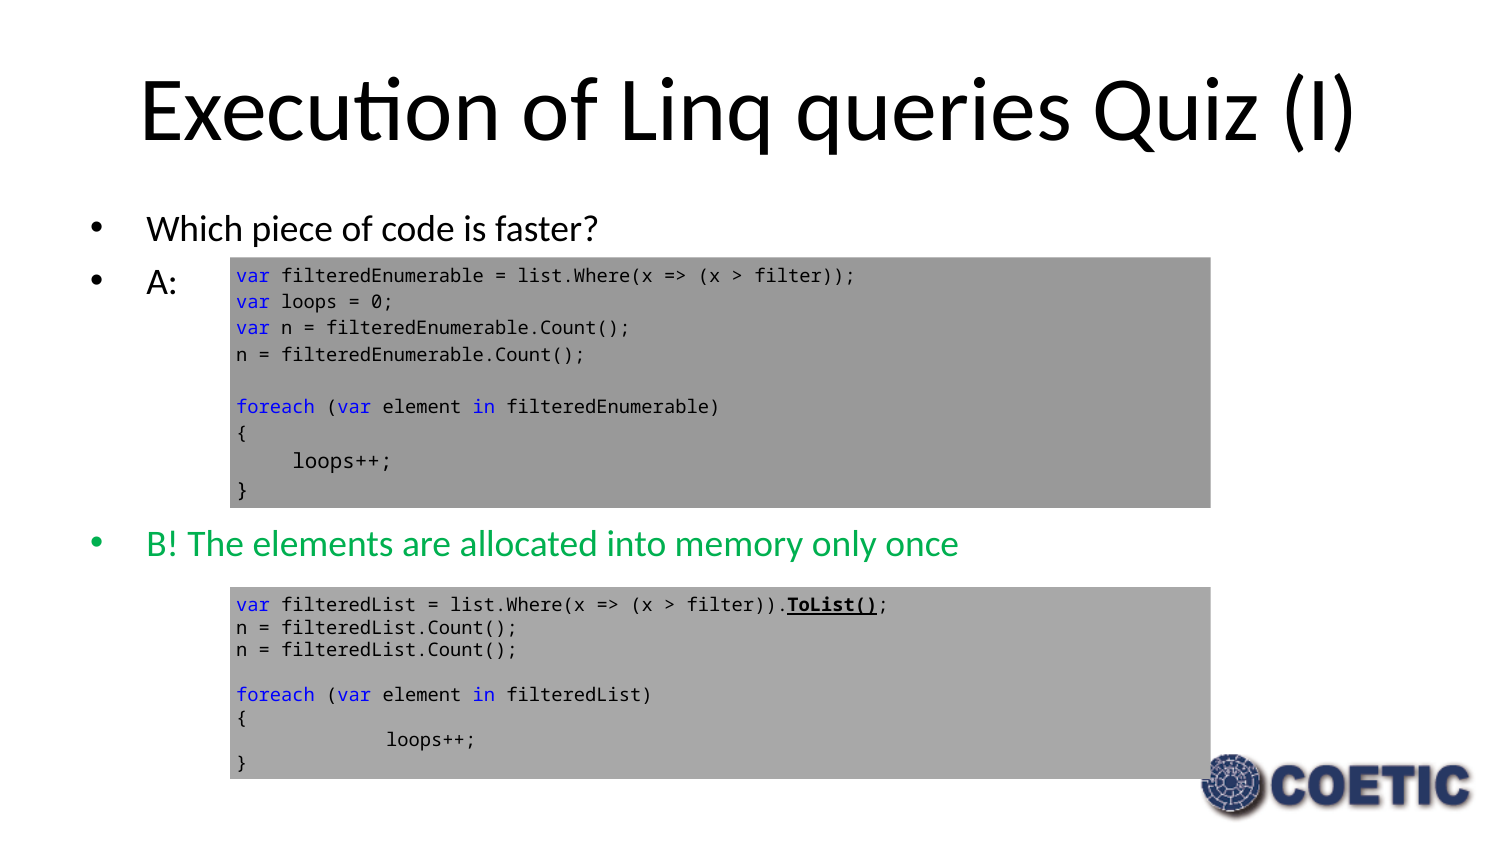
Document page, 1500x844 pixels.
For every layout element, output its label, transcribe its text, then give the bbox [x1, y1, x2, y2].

text_box var filteredList = list.Where(x => (x > filter)).ToList(); n = filteredList.Count(); n = filteredList.Count(); foreach (var element in filteredList) { loops++; } [230, 587, 1211, 779]
list Which piece of code is faster? A: B! The elements are allocated into memory only once [75, 196, 1425, 754]
picture [1187, 749, 1483, 824]
title Execution of Linq queries Quiz (I) [75, 33, 1425, 175]
text_box var filteredEnumerable = list.Where(x => (x > filter)); var loops = 0; var n = filteredEnumerable.Count(); n = filteredEnumerable.Count(); foreach (var element in filteredEnumerable) { loops++; } [230, 257, 1211, 508]
